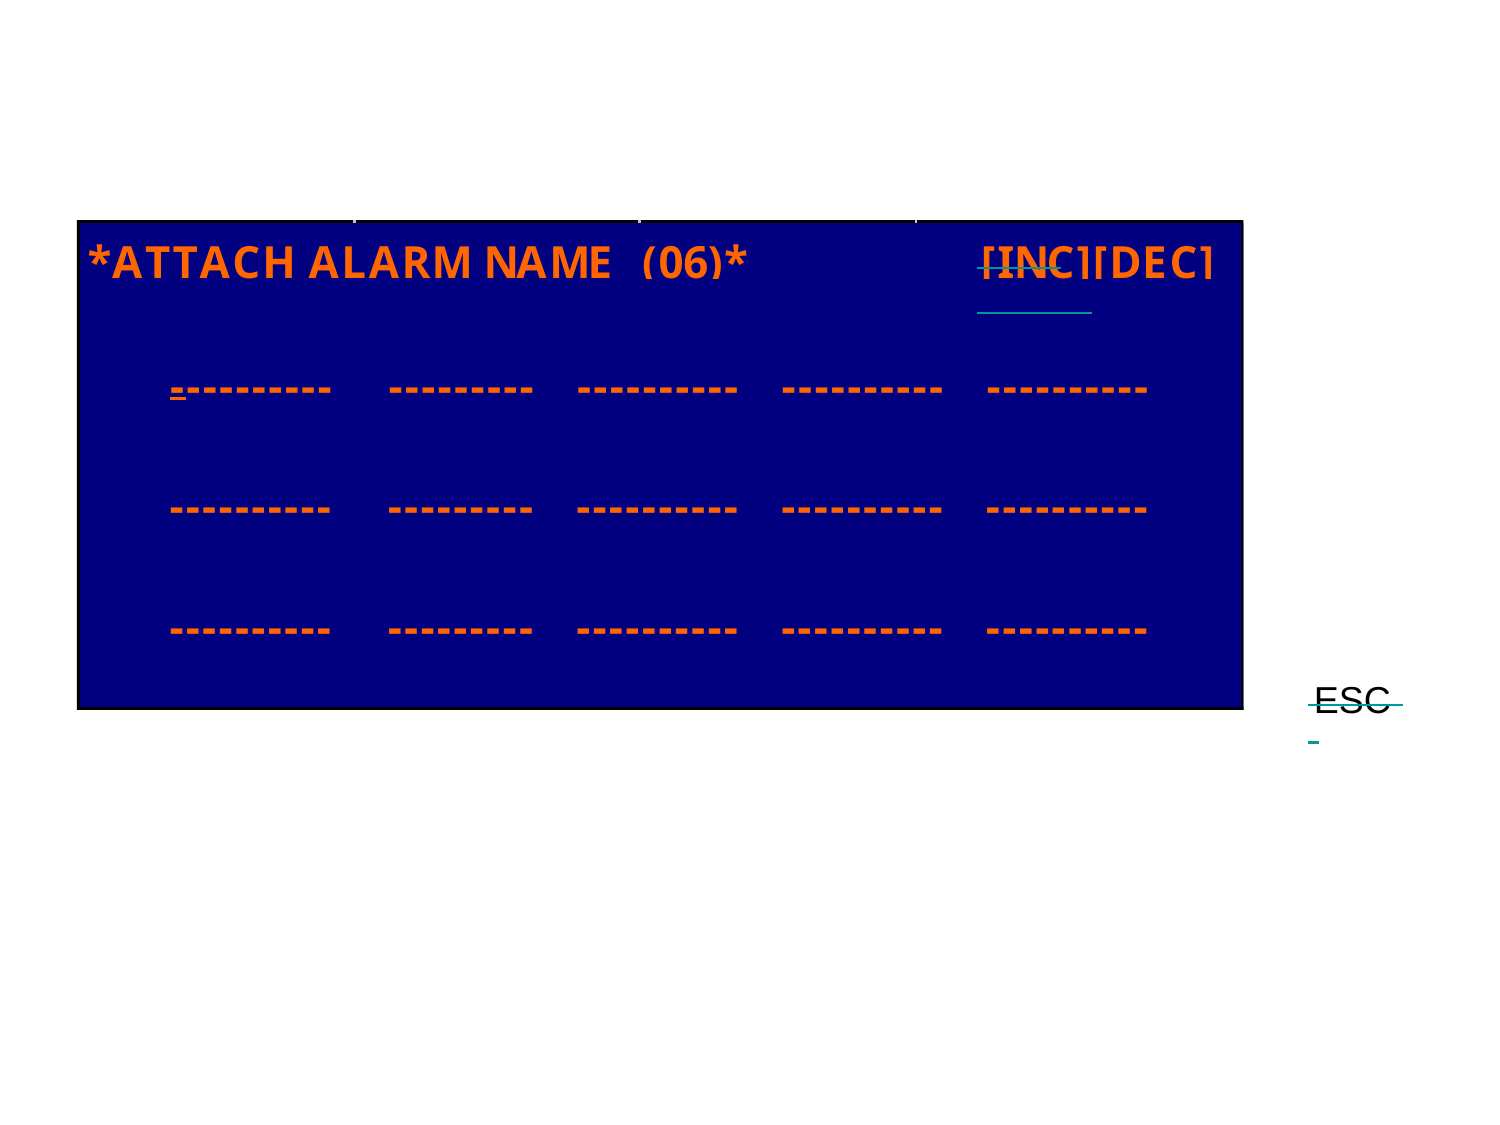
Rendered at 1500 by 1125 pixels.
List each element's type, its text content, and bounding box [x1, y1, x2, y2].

text_box [1293, 656, 1424, 717]
text_box ESC [1299, 668, 1500, 729]
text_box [76, 220, 1247, 713]
